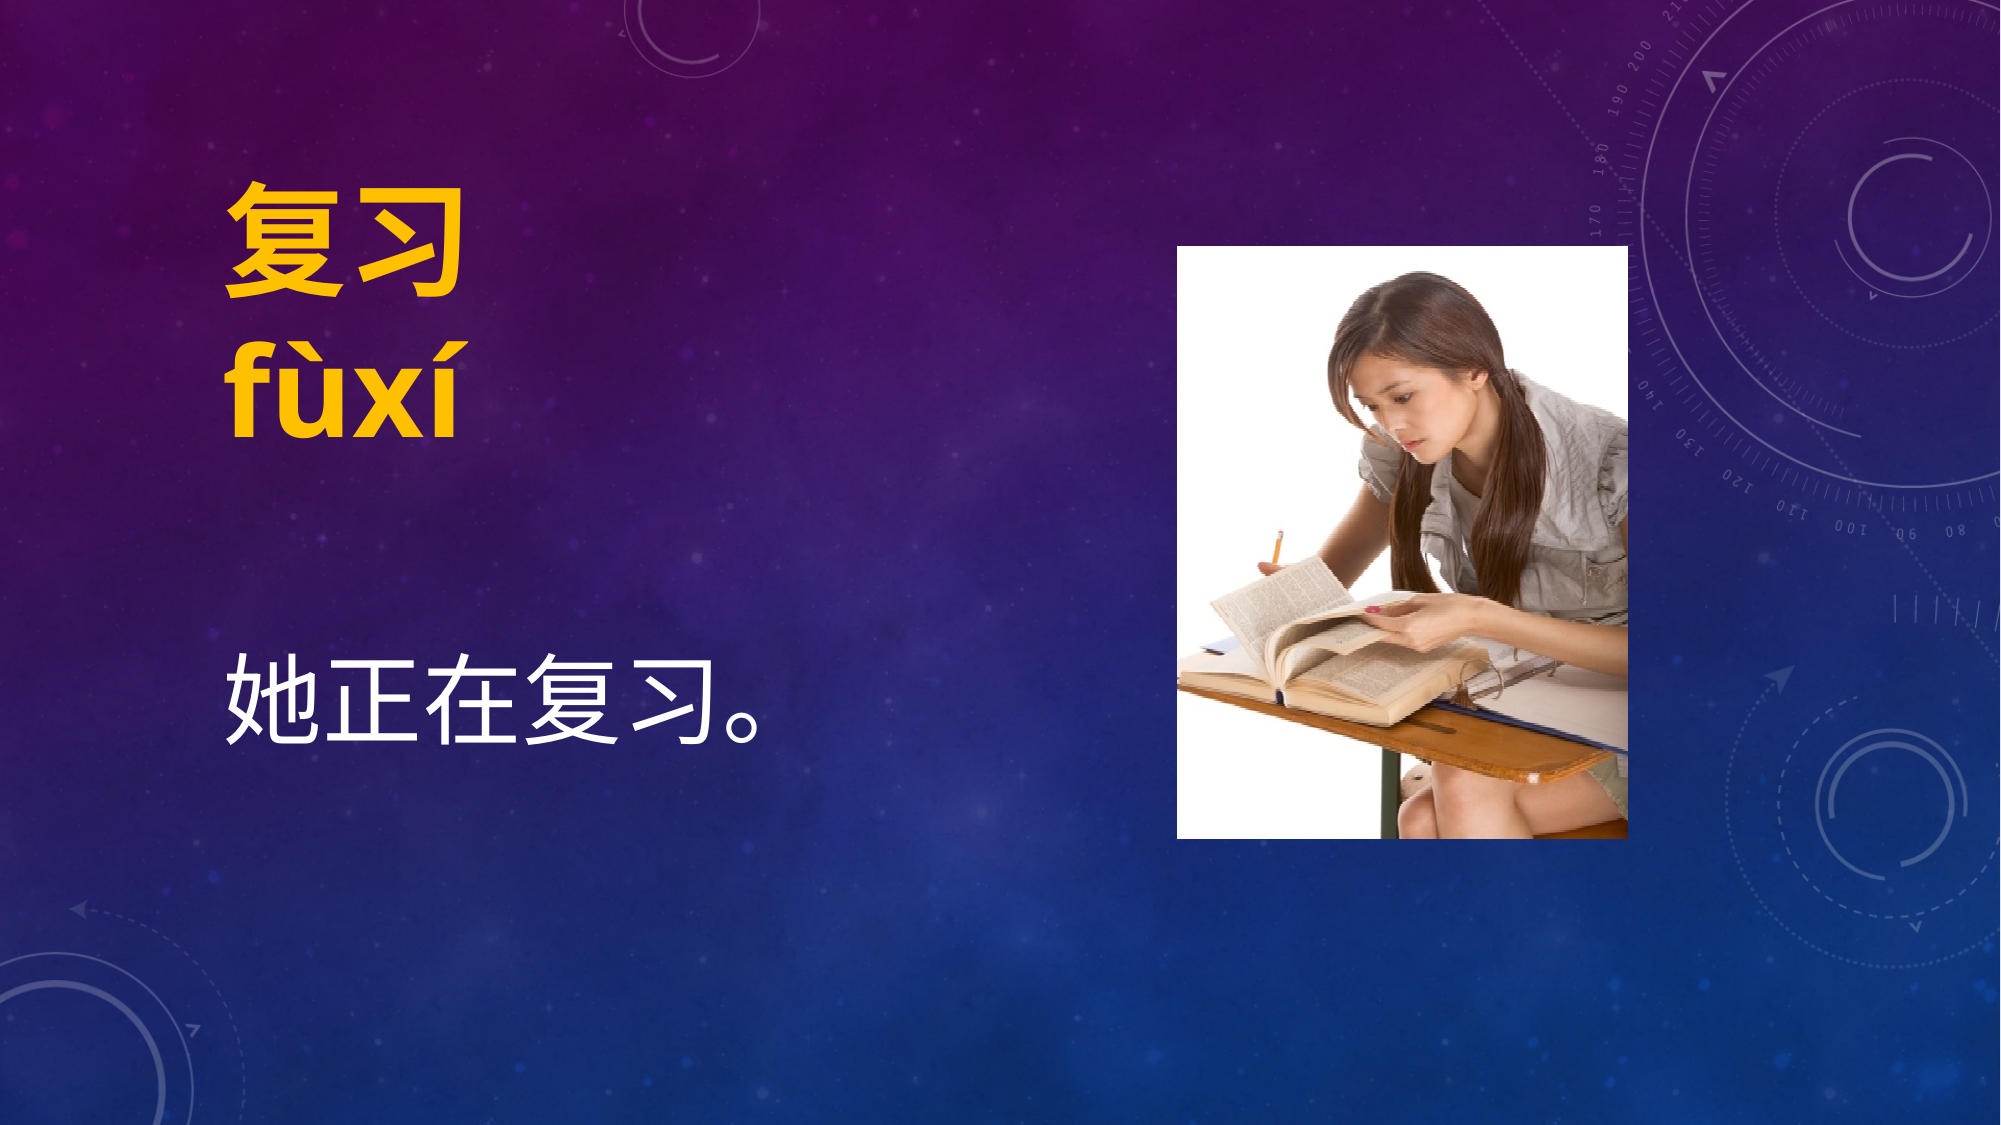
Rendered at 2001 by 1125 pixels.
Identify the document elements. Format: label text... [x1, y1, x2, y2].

text_box 复习 fùxí [207, 155, 658, 470]
text_box 她正在复习。 [207, 629, 1089, 765]
picture [0, 0, 2001, 1125]
